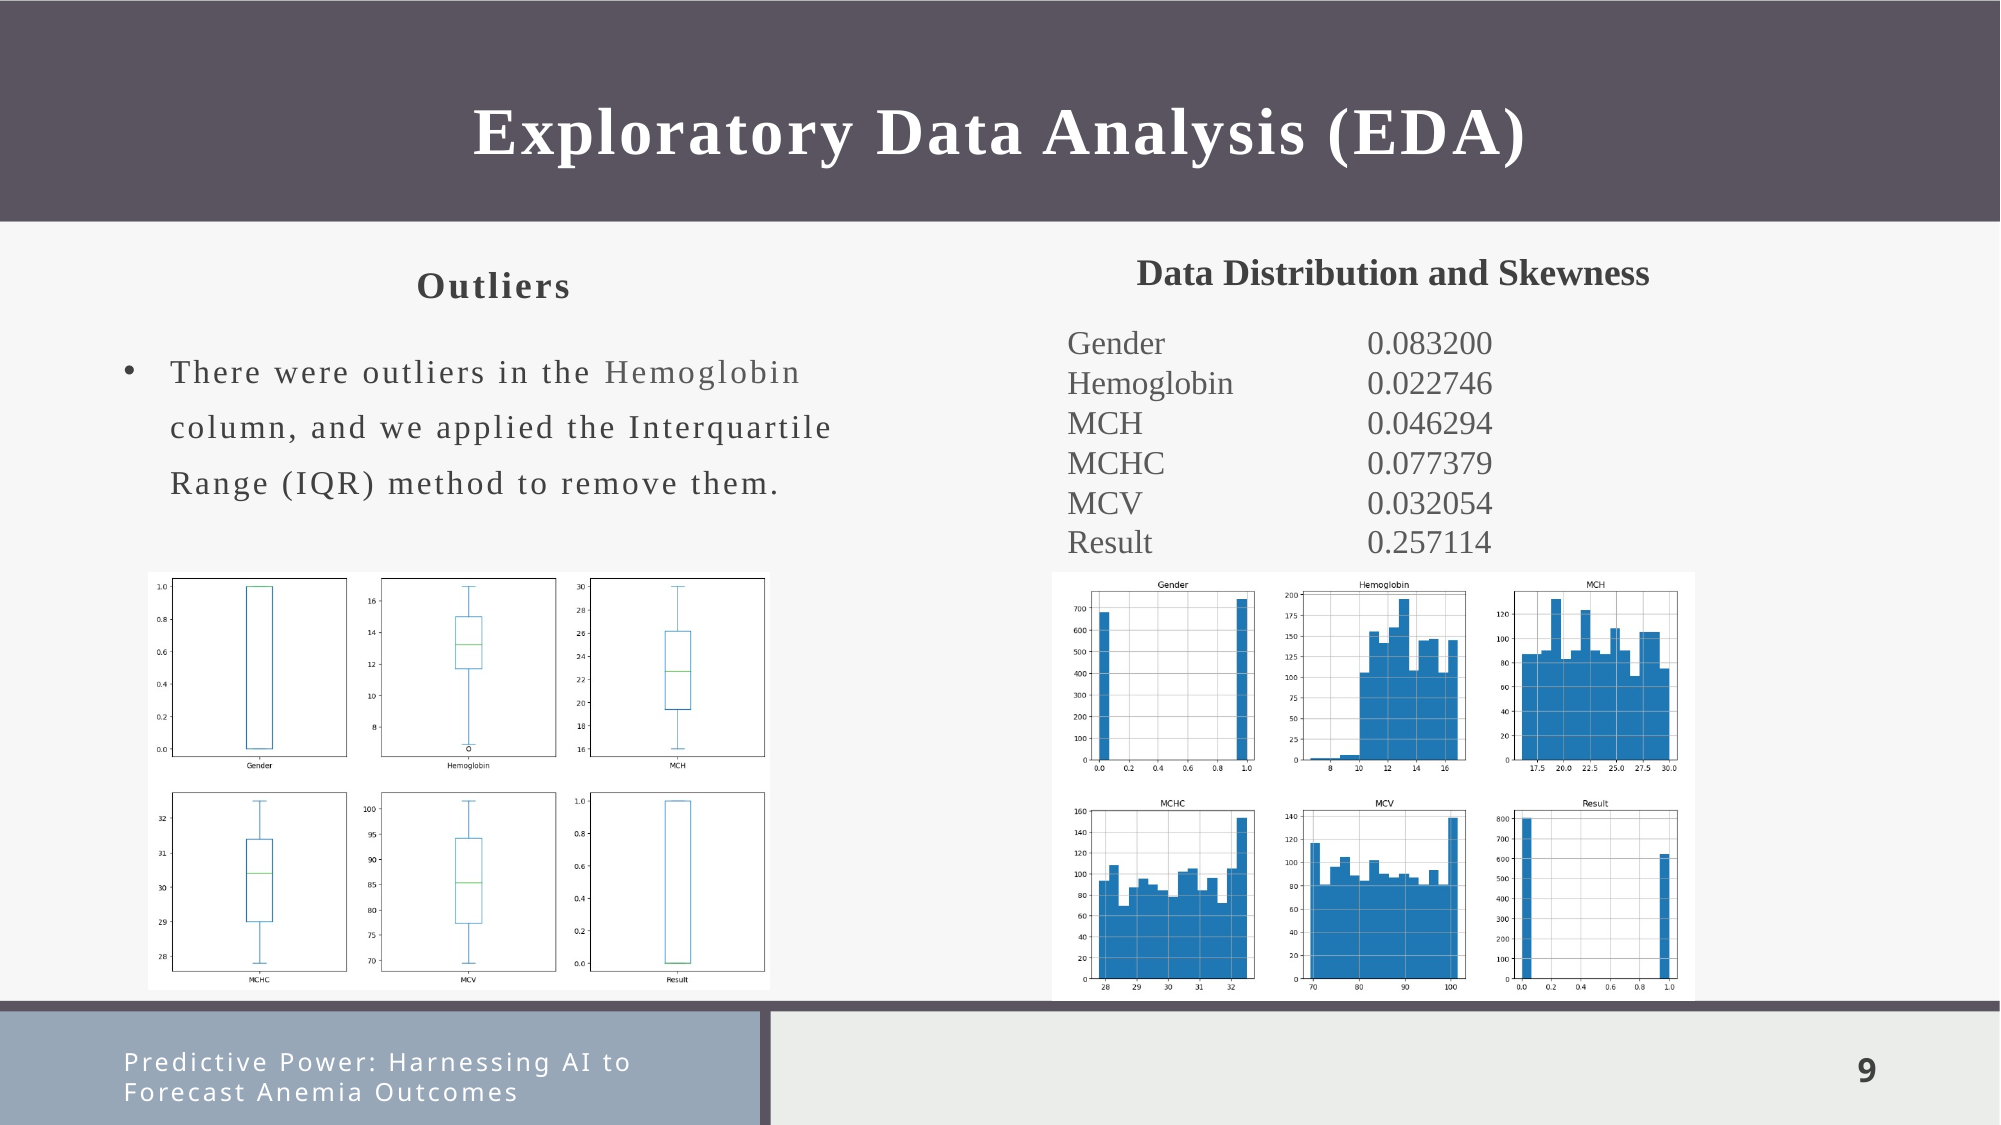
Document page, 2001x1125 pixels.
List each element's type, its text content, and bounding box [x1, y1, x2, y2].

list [148, 572, 771, 990]
text_box Gender 0.083200 Hemoglobin 0.022746 MCH 0.046294 MCHC 0.077379 MCV 0.032054 Result 0.257114 [1052, 313, 1656, 568]
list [1052, 572, 1696, 1002]
slide_number 9 [1733, 1035, 1895, 1110]
list There were outliers in the Hemoglobin column, and we applied the Interquartile Range (IQR) method to remove them. [105, 315, 881, 813]
footer Predictive Power: Harnessing AI to Forecast Anemia Outcomes [105, 1069, 668, 1110]
title Exploratory Data Analysis (EDA) [106, 29, 1895, 184]
text_box Data Distribution and Skewness [1052, 240, 1734, 300]
list Outliers [105, 224, 881, 301]
